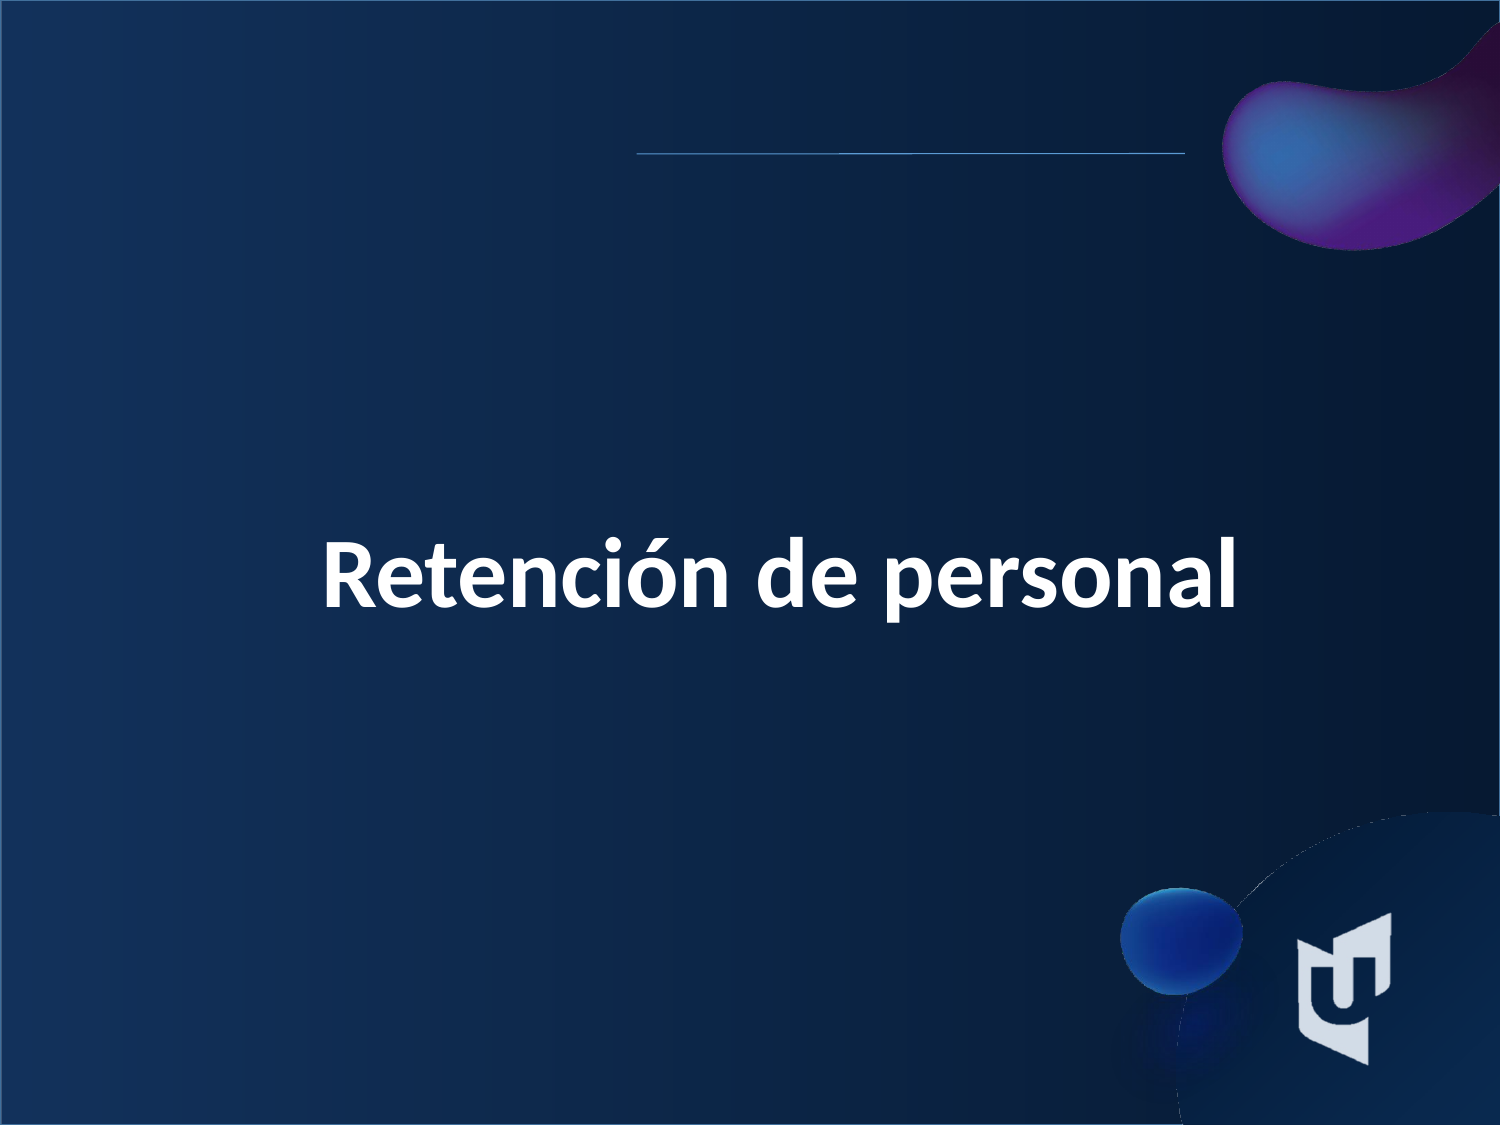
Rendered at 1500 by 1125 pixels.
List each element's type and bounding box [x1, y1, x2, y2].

text_box [0, 0, 1500, 1125]
